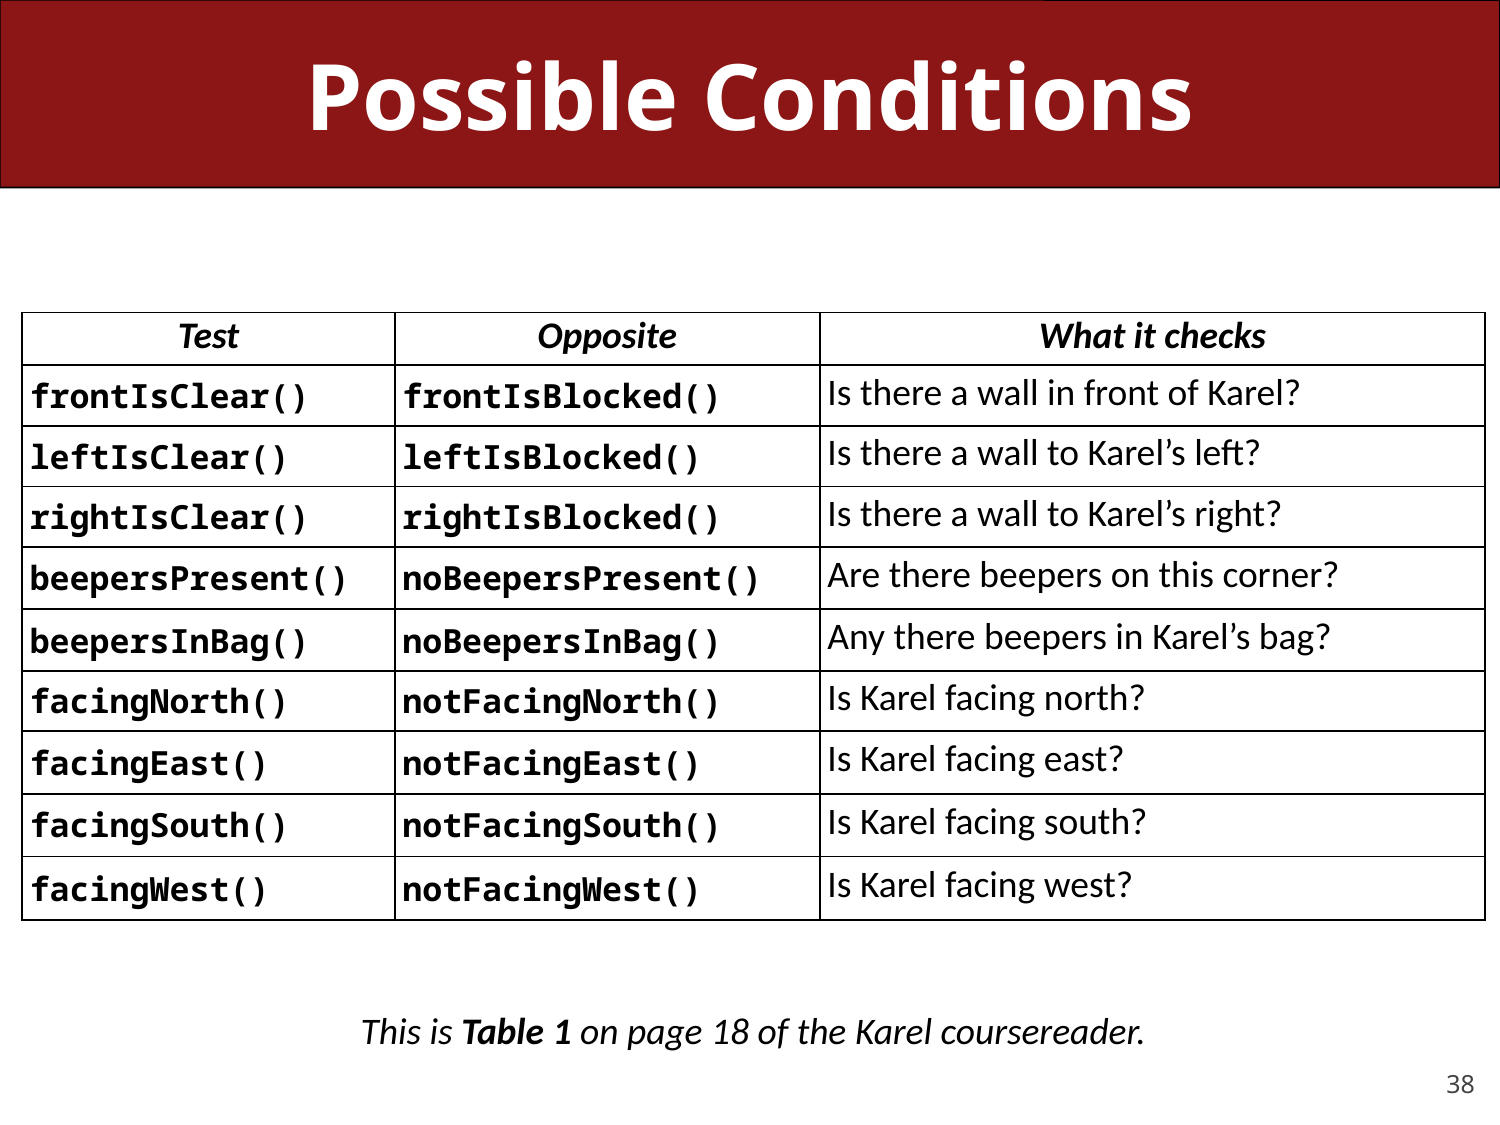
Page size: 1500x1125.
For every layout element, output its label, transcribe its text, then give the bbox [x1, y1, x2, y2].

table_cell facingNorth() [23, 672, 394, 730]
table_cell notFacingEast() [396, 732, 819, 793]
table_cell noBeepersInBag() [396, 610, 819, 670]
table_cell leftIsBlocked() [396, 427, 819, 486]
table_cell notFacingSouth() [396, 795, 819, 856]
table_header Opposite [396, 313, 819, 364]
table_cell facingWest() [23, 857, 394, 919]
table_cell rightIsClear() [23, 487, 394, 546]
table_cell beepersPresent() [23, 548, 394, 608]
table_cell rightIsBlocked() [396, 487, 819, 546]
table_cell noBeepersPresent() [396, 548, 819, 608]
table_cell notFacingWest() [396, 857, 819, 919]
table_cell facingSouth() [23, 795, 394, 856]
table_cell notFacingNorth() [396, 672, 819, 730]
table_header What it checks [821, 313, 1484, 364]
table_cell frontIsBlocked() [396, 366, 819, 425]
table_cell Is Karel facing west? [821, 857, 1484, 919]
table_cell facingEast() [23, 732, 394, 793]
table_cell beepersInBag() [23, 610, 394, 670]
text_box This is Table 1 on page 18 of the Karel coursereader. [66, 999, 1442, 1060]
table_cell Is Karel facing south? [821, 795, 1484, 856]
table_cell Are there beepers on this corner? [821, 548, 1484, 608]
table_cell frontIsClear() [23, 366, 394, 425]
table_cell Is there a wall to Karel’s right? [821, 487, 1484, 546]
table_cell Is Karel facing north? [821, 672, 1484, 730]
title Possible Conditions [75, 0, 1425, 188]
table_cell Is there a wall to Karel’s left? [821, 427, 1484, 486]
table_cell Any there beepers in Karel’s bag? [821, 610, 1484, 670]
table_cell Is there a wall in front of Karel? [821, 366, 1484, 425]
table_header Test [23, 313, 394, 364]
table_cell Is Karel facing east? [821, 732, 1484, 793]
table_cell leftIsClear() [23, 427, 394, 486]
